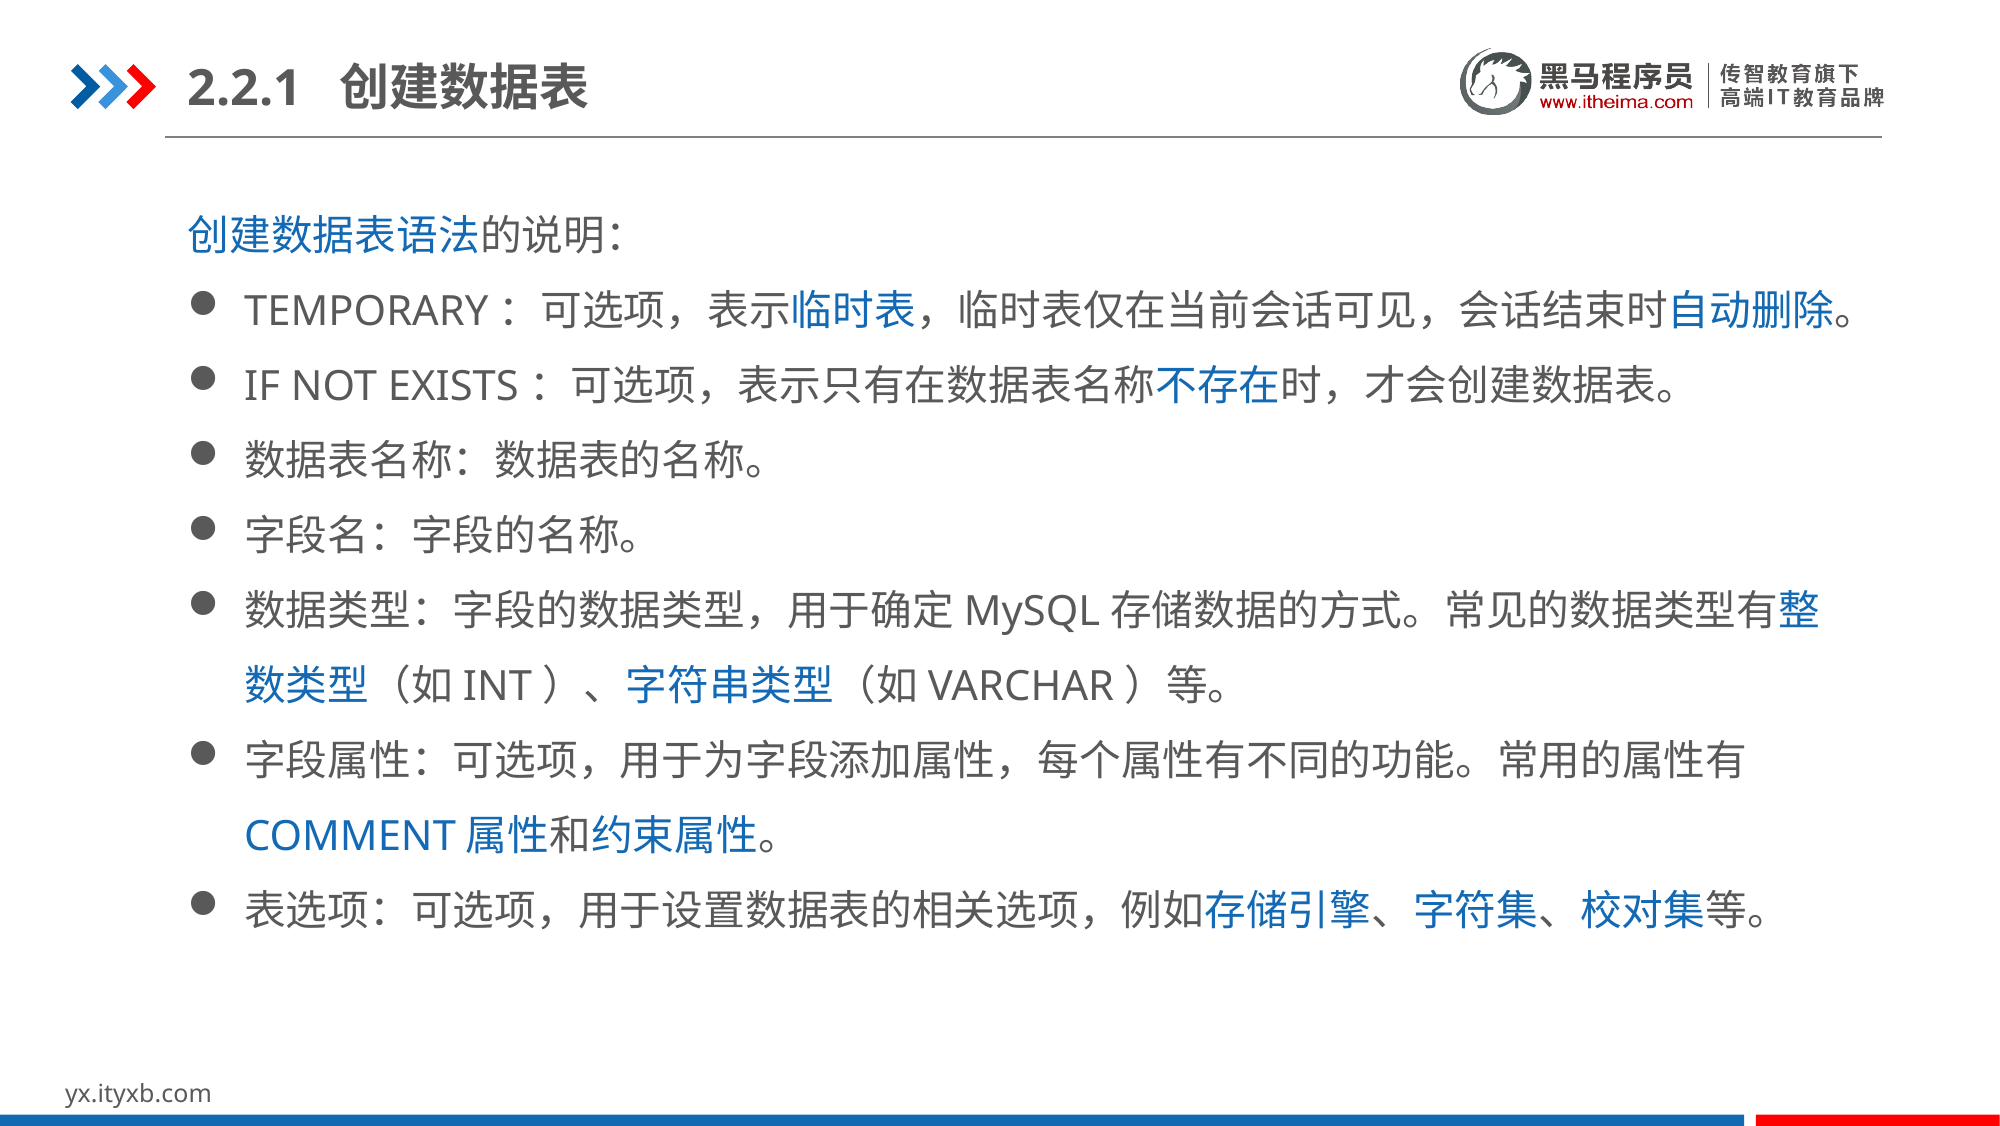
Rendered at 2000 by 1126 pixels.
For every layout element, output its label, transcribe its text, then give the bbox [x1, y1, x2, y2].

picture [1460, 48, 1887, 115]
text_box 2.2.1 创建数据表 [187, 43, 827, 127]
text_box 创建数据表语法的说明： TEMPORARY：可选项，表示临时表，临时表仅在当前会话可见，会话结束时自动删除。 IF NOT EXISTS：可选项，表示只有在数据表名称不存在时，才会创建数据表。 数据表名称：数据表的名称。 字段名：字段的名称。 数据类型：字段的数据类型，用于确定MySQL存储数据的方式。常见的数据类型有整数类型（如INT）、字符串类型（如VARCHAR）等。 字段属性：可选项，用于为字段添加属性，每个属性有不同的功能。常用的属性有COMMENT属性和约束属性。 表选项：可选项，用于设置数据表的相关选项，例如存储引擎、字符集、校对集等。 [173, 176, 1863, 942]
